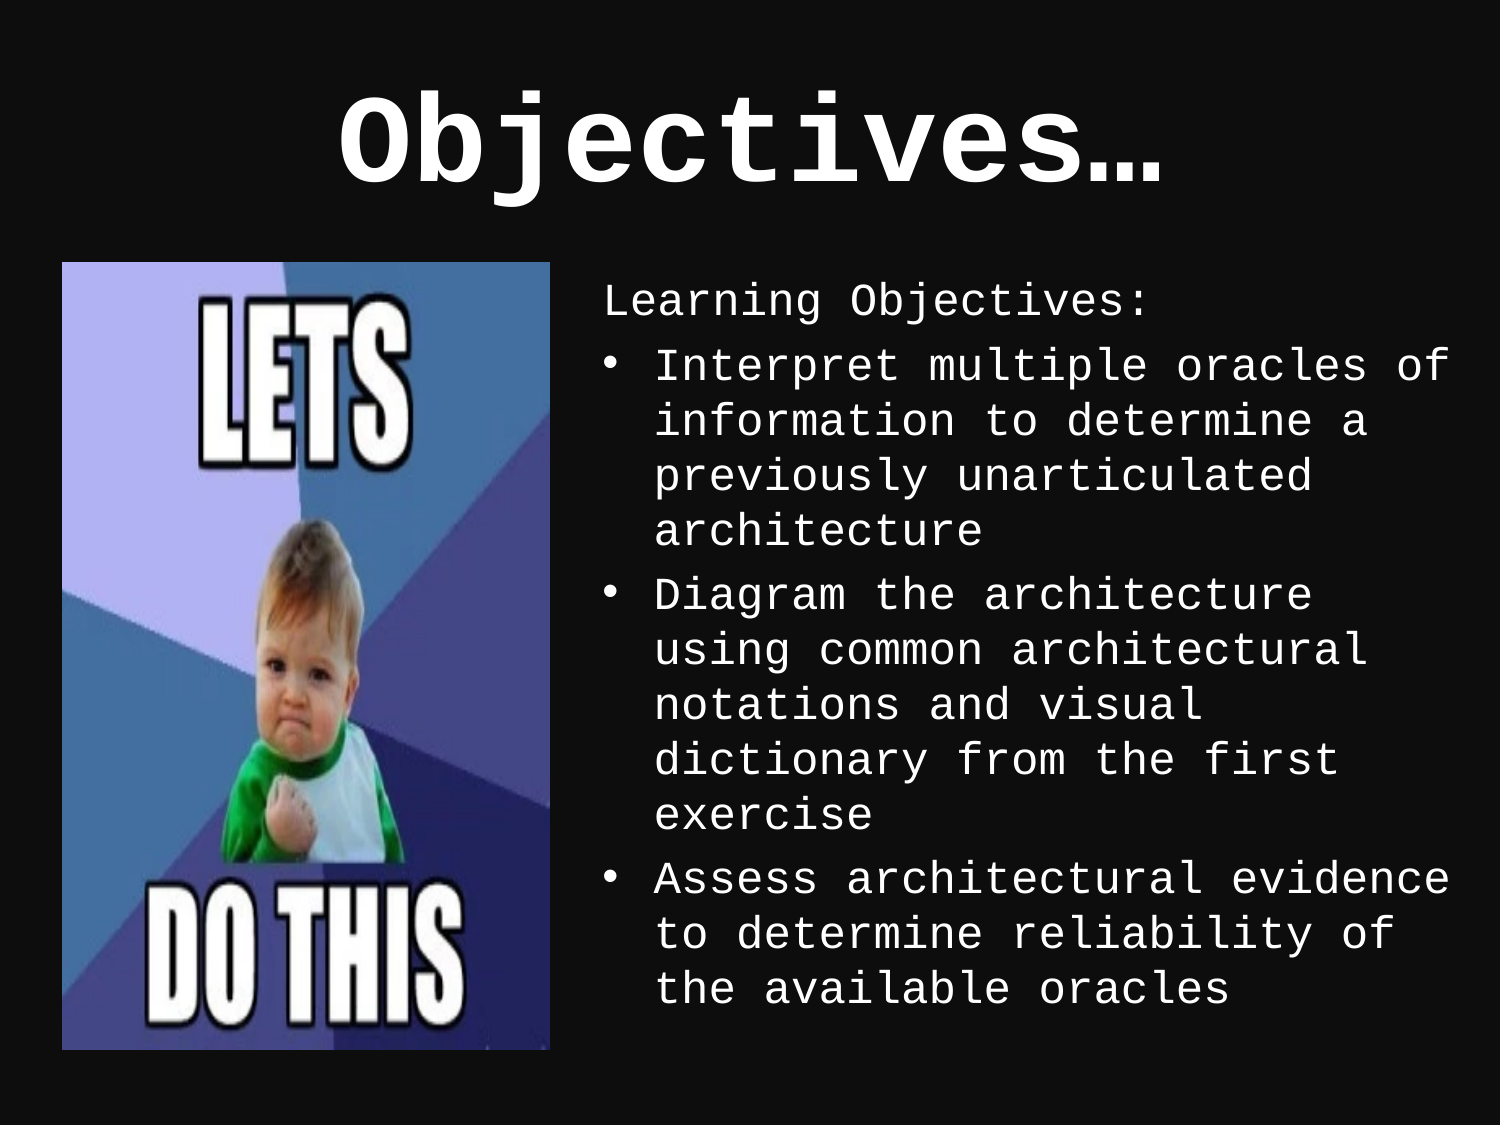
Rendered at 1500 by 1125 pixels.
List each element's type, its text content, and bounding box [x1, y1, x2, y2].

picture [62, 262, 551, 1051]
list Learning Objectives: Interpret multiple oracles of information to determine a previously unarticulated architecture Diagram the architecture using common architectural notations and visual dictionary from the first exercise Assess architectural evidence to determine reliability of the available oracles [587, 262, 1475, 1088]
title Objectives… [50, 37, 1450, 225]
